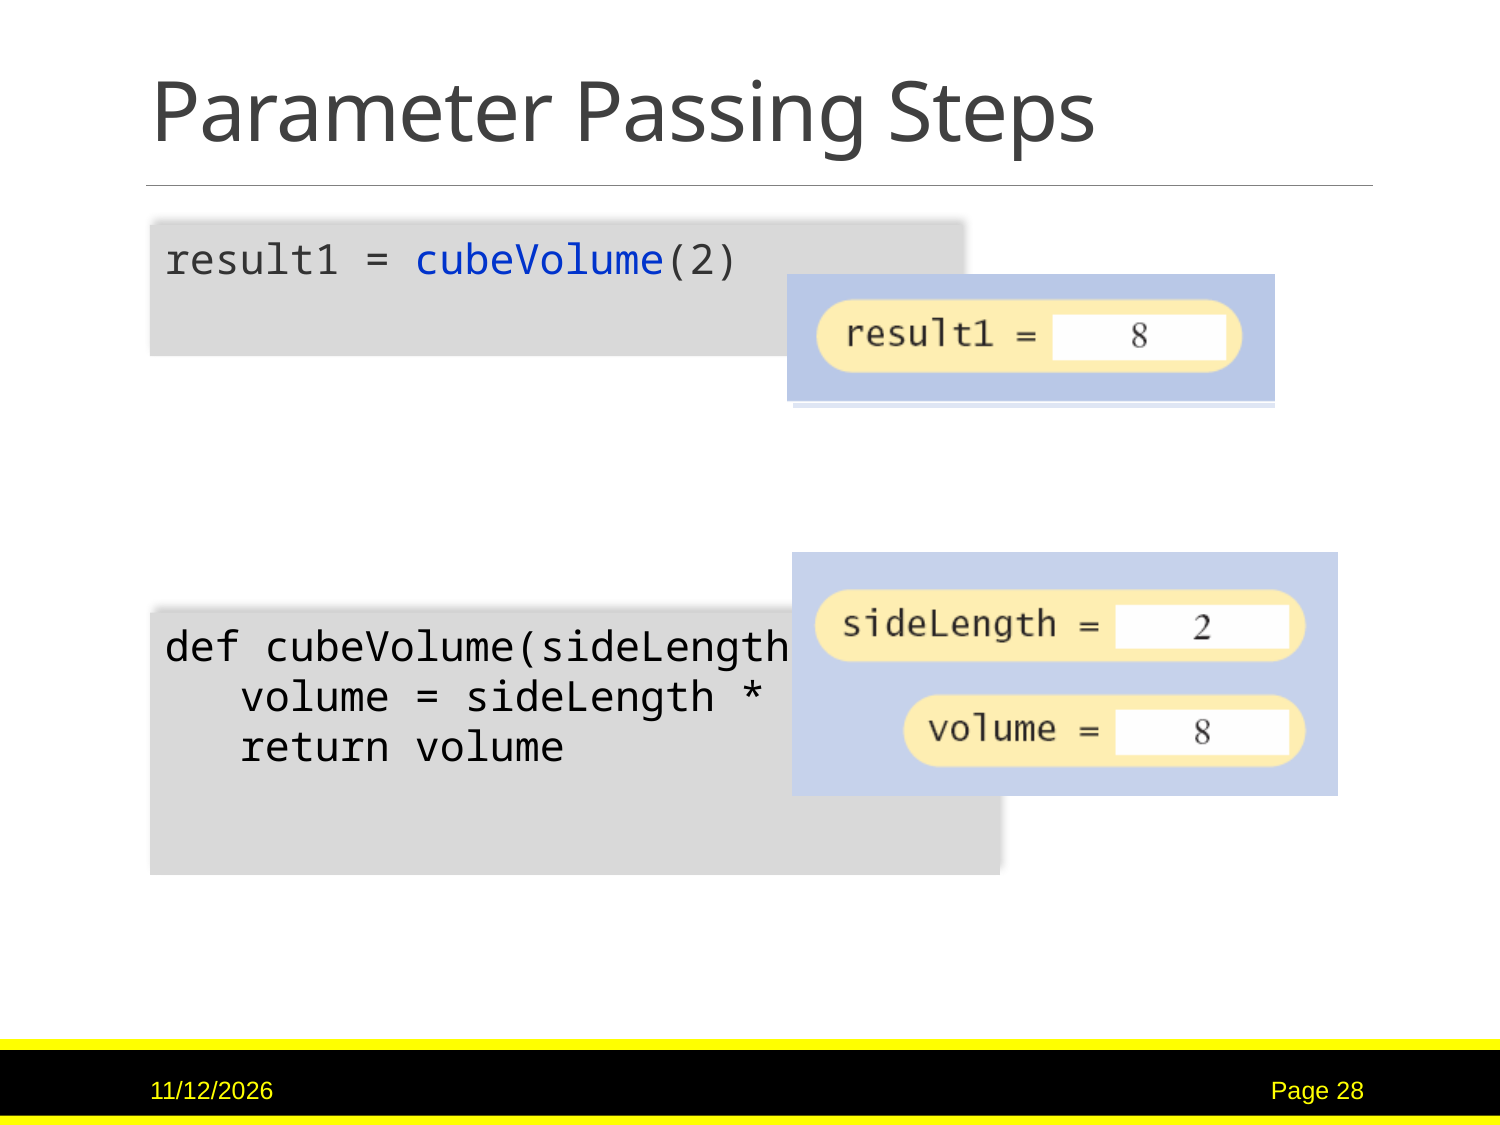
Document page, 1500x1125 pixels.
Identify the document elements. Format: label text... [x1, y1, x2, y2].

title Parameter Passing Steps [135, 47, 1373, 167]
picture [786, 274, 1276, 409]
text_box def cubeVolume(sideLength): volume = sideLength * 3 return volume [150, 612, 1000, 875]
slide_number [135, 1059, 440, 1120]
picture [792, 551, 1339, 797]
slide_number Page 28 [1218, 1059, 1380, 1120]
text_box result1 = cubeVolume(2) [149, 224, 963, 357]
